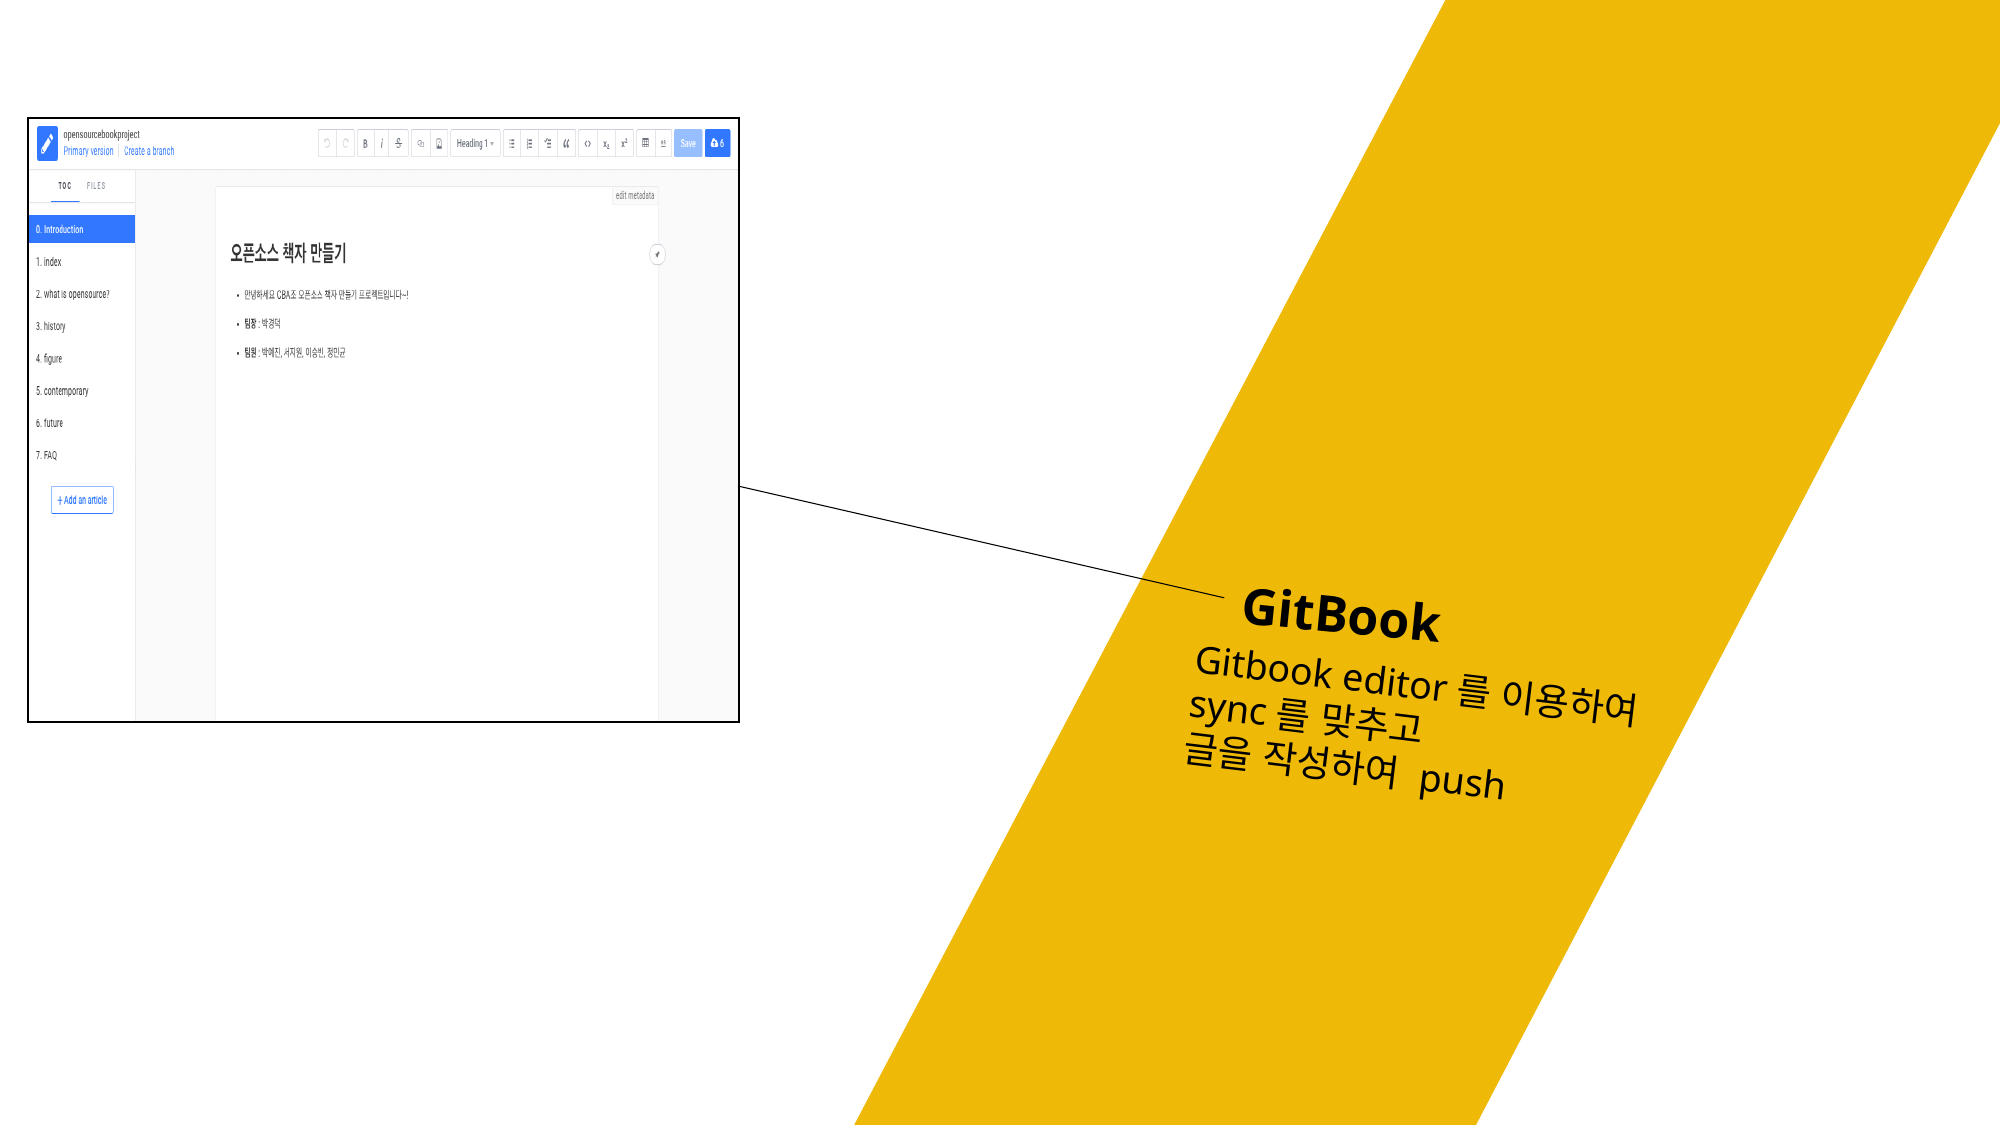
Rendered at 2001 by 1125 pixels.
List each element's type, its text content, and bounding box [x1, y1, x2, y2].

picture [29, 118, 738, 721]
text_box [852, 0, 2000, 1125]
text_box Gitbook editor를 이용하여 sync를 맞추고 글을 작성하여 push [1160, 625, 1813, 896]
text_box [737, 485, 1225, 598]
text_box GitBook [1225, 564, 1541, 668]
